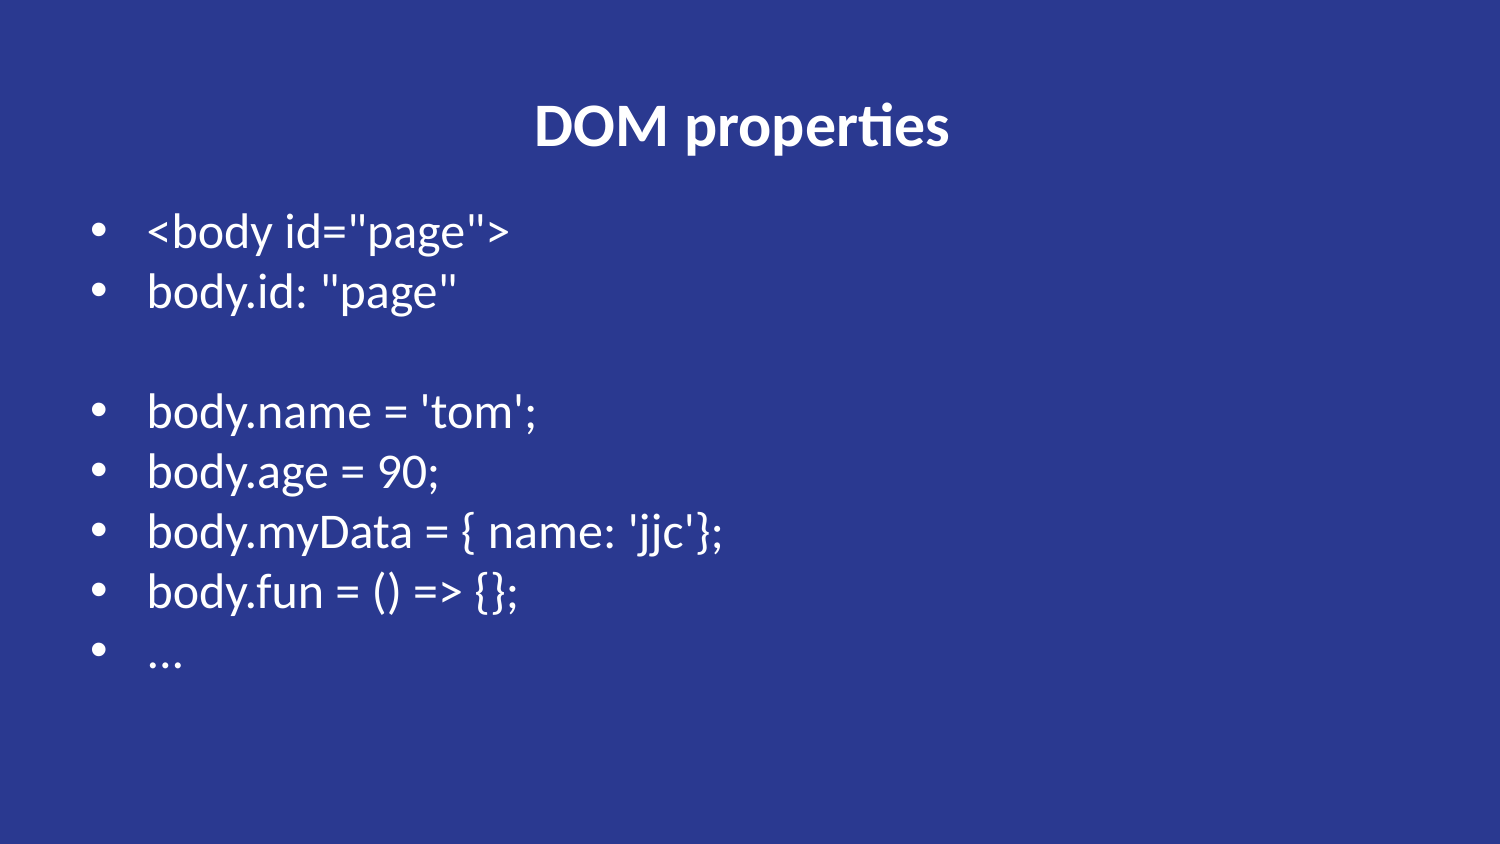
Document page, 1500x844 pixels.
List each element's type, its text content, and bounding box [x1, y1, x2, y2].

list <body id="page"> body.id: "page" body.name = 'tom'; body.age = 90; body.myData = { name: 'jjc'}; body.fun = () => {}; ... [79, 187, 1433, 763]
title DOM properties [209, 73, 1291, 168]
